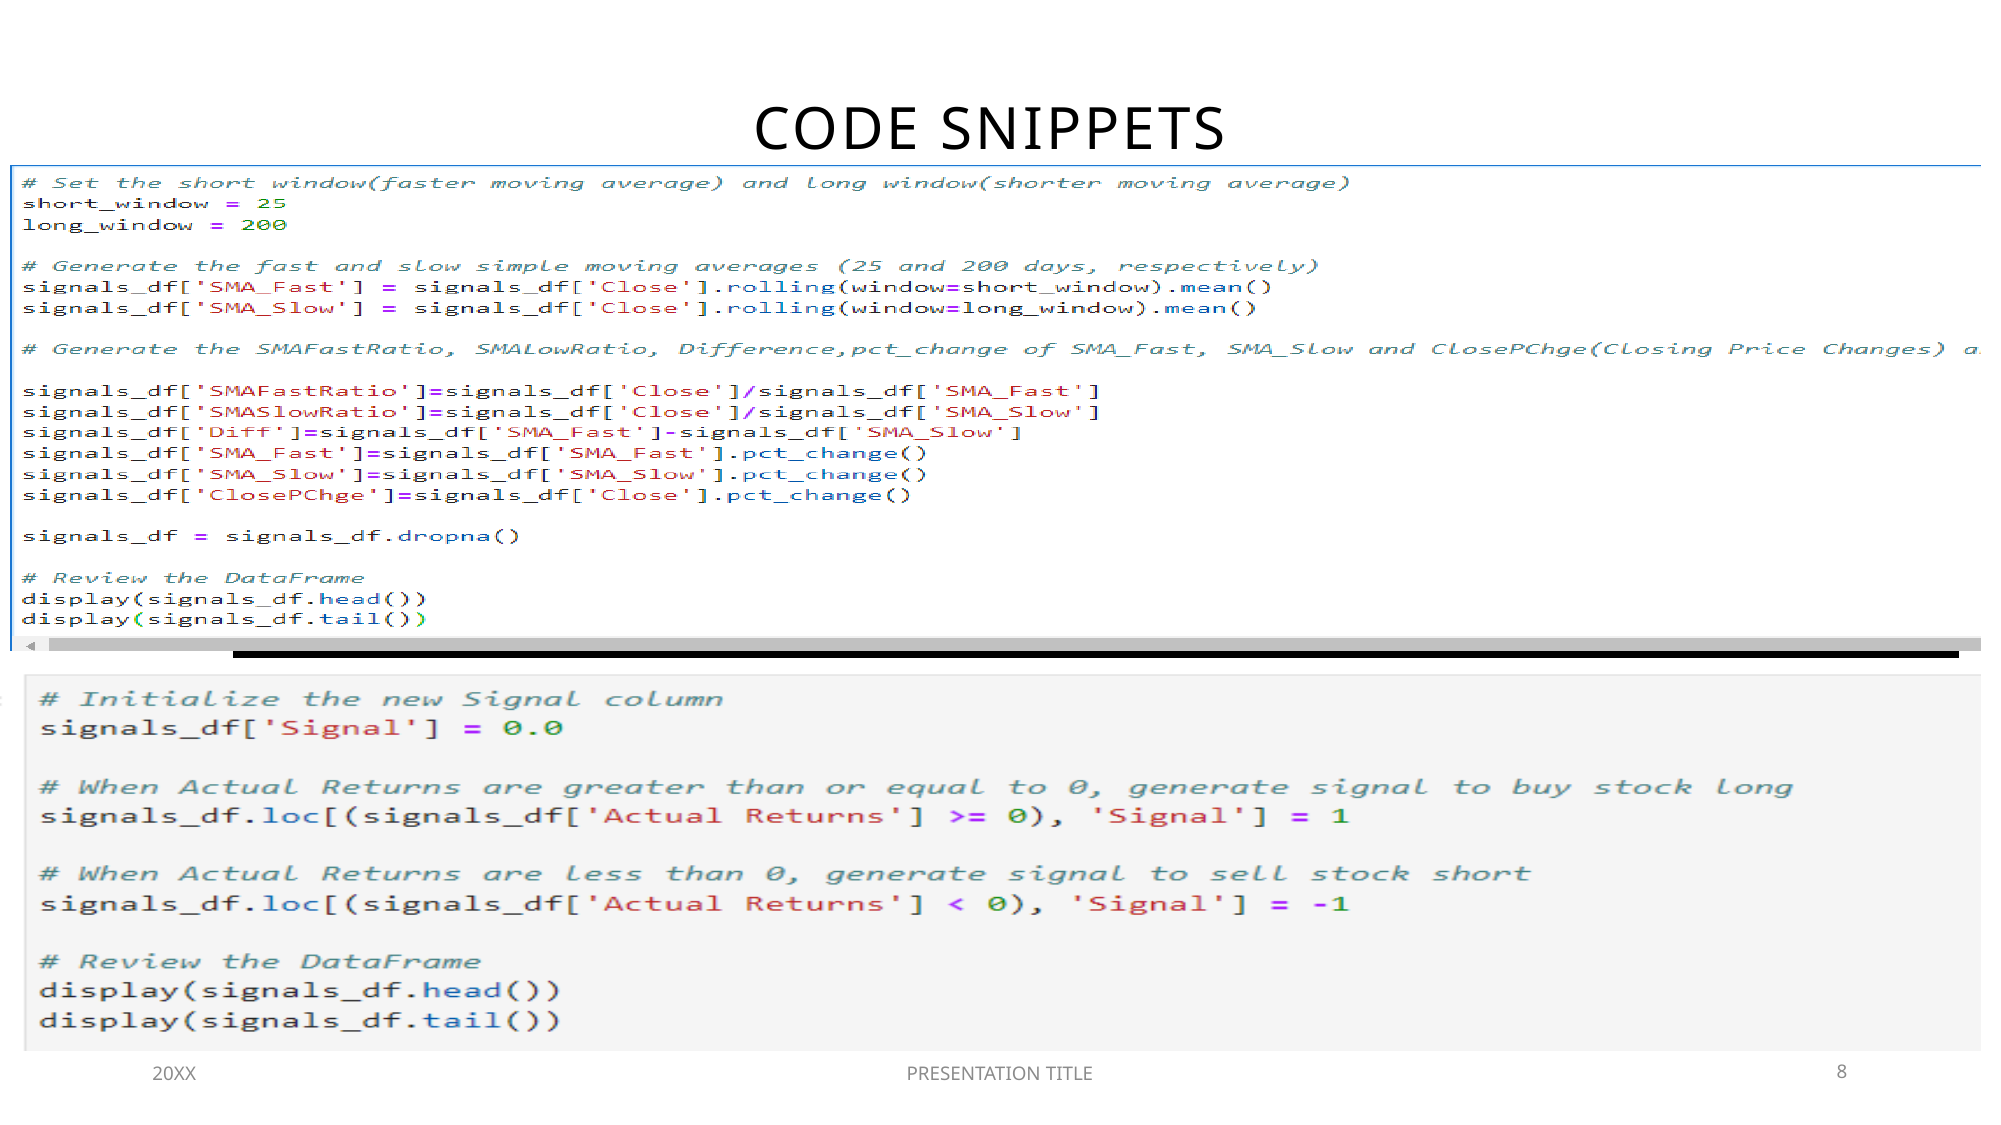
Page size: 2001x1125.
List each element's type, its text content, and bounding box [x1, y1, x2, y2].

table_header CATEGORY 1 [579, 651, 924, 658]
table_header CATEGORY 4​ [1614, 651, 1958, 658]
slide_number 20XX [137, 1051, 588, 1103]
picture [0, 658, 1981, 1051]
table_header ​ [234, 651, 579, 658]
picture [0, 159, 1981, 651]
table_header CATEGORY 3​ [1269, 651, 1614, 658]
table_header CATEGORY 2 [924, 651, 1269, 658]
footer PRESENTATION TITLE [662, 1051, 1338, 1103]
title CODE snippets [127, 22, 1853, 159]
slide_number 8 [1412, 1051, 1863, 1103]
